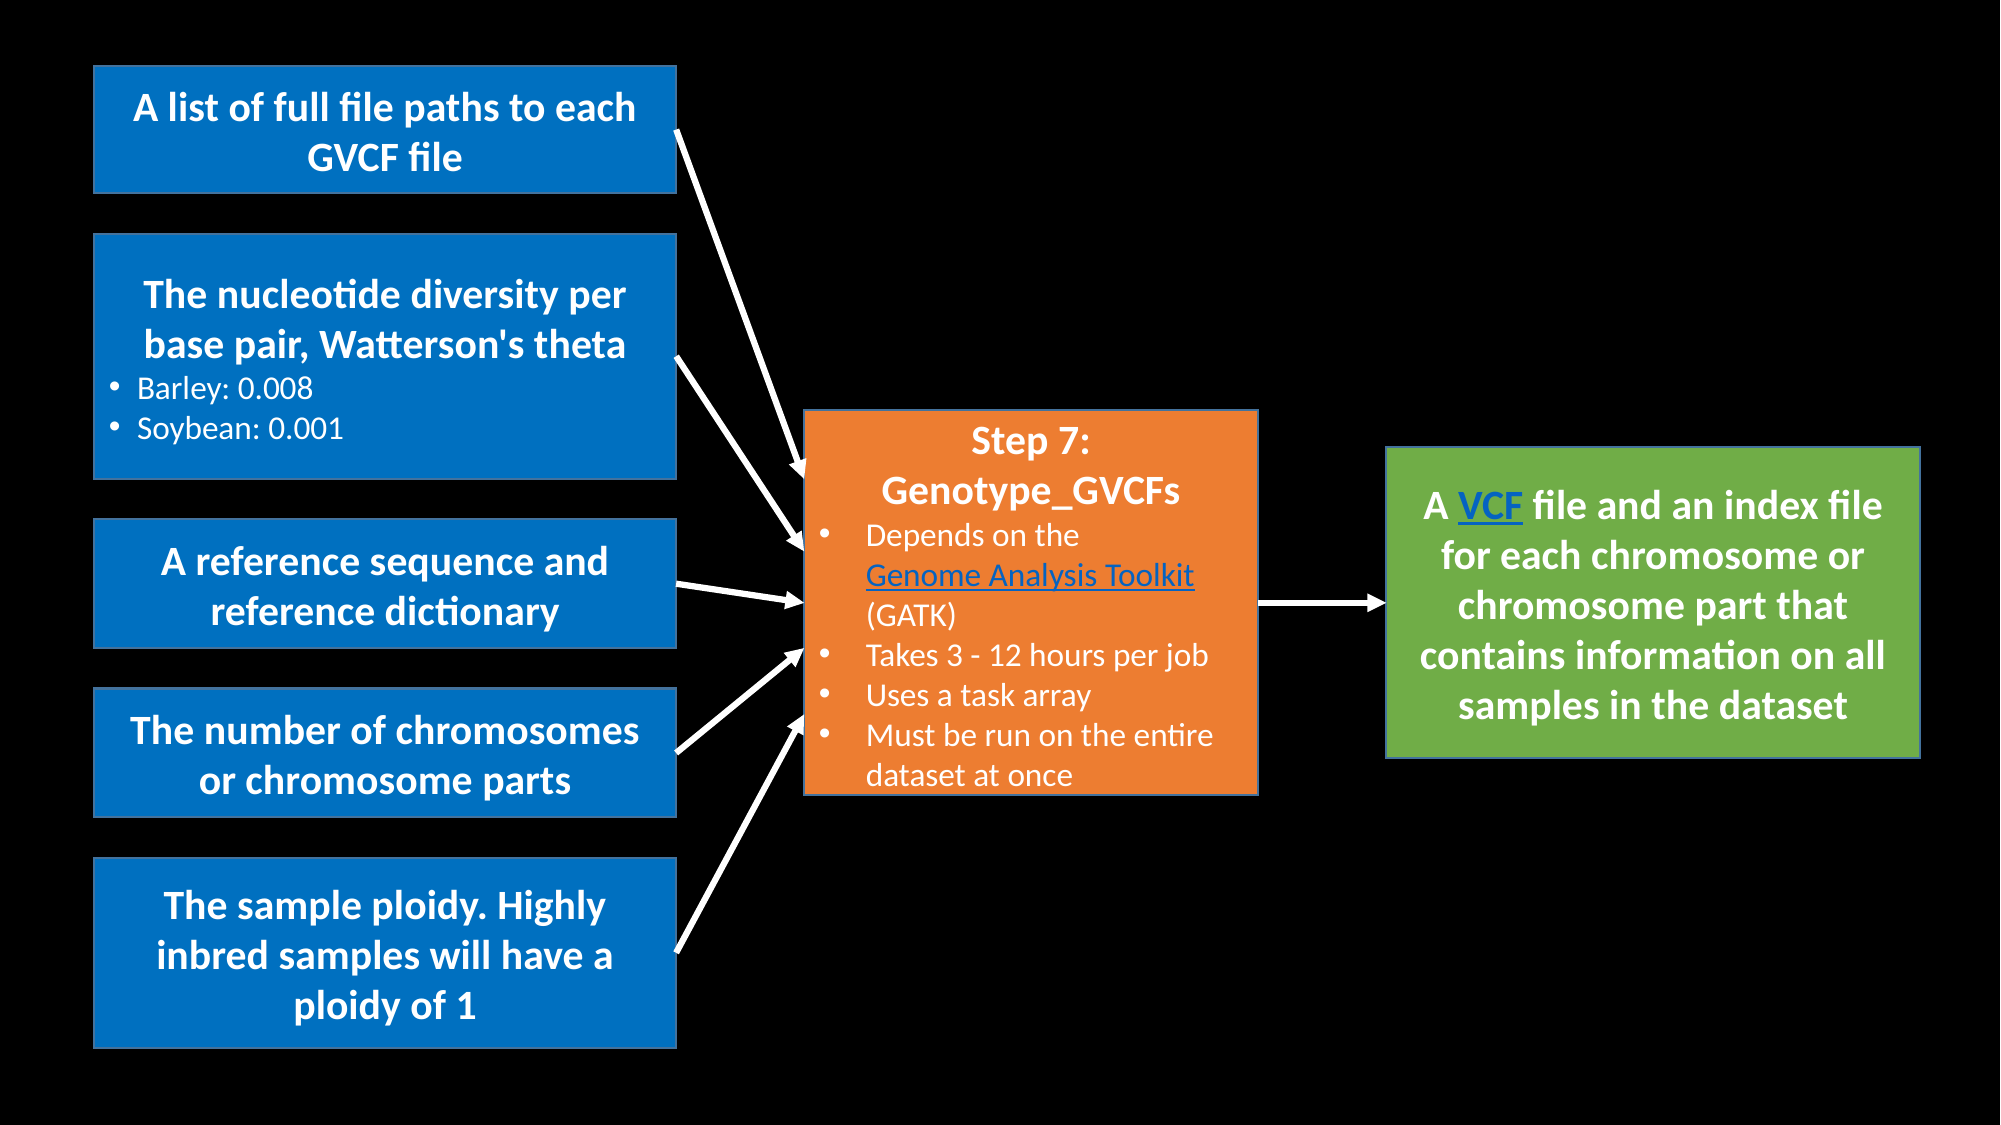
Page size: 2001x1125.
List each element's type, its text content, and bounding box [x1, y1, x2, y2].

text_box A list of full file paths to each GVCF file [93, 65, 677, 194]
text_box Step 7: Genotype_GVCFs Depends on the Genome Analysis Toolkit (GATK) Takes 3 - 12 hours per job Uses a task array Must be run on the entire dataset at once [803, 409, 1259, 796]
text_box A VCF file and an index file for each chromosome or chromosome part that contains information on all samples in the dataset [1385, 446, 1921, 759]
text_box The sample ploidy. Highly inbred samples will have a ploidy of 1 [93, 857, 677, 1049]
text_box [676, 129, 805, 356]
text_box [676, 648, 805, 714]
text_box The number of chromosomes or chromosome parts [93, 687, 676, 818]
text_box A reference sequence and reference dictionary [93, 518, 677, 649]
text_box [676, 583, 805, 603]
text_box The nucleotide diversity per base pair, Watterson's theta Barley: 0.008 Soybean: 0.001 [93, 233, 676, 480]
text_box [676, 356, 805, 552]
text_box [676, 714, 805, 953]
